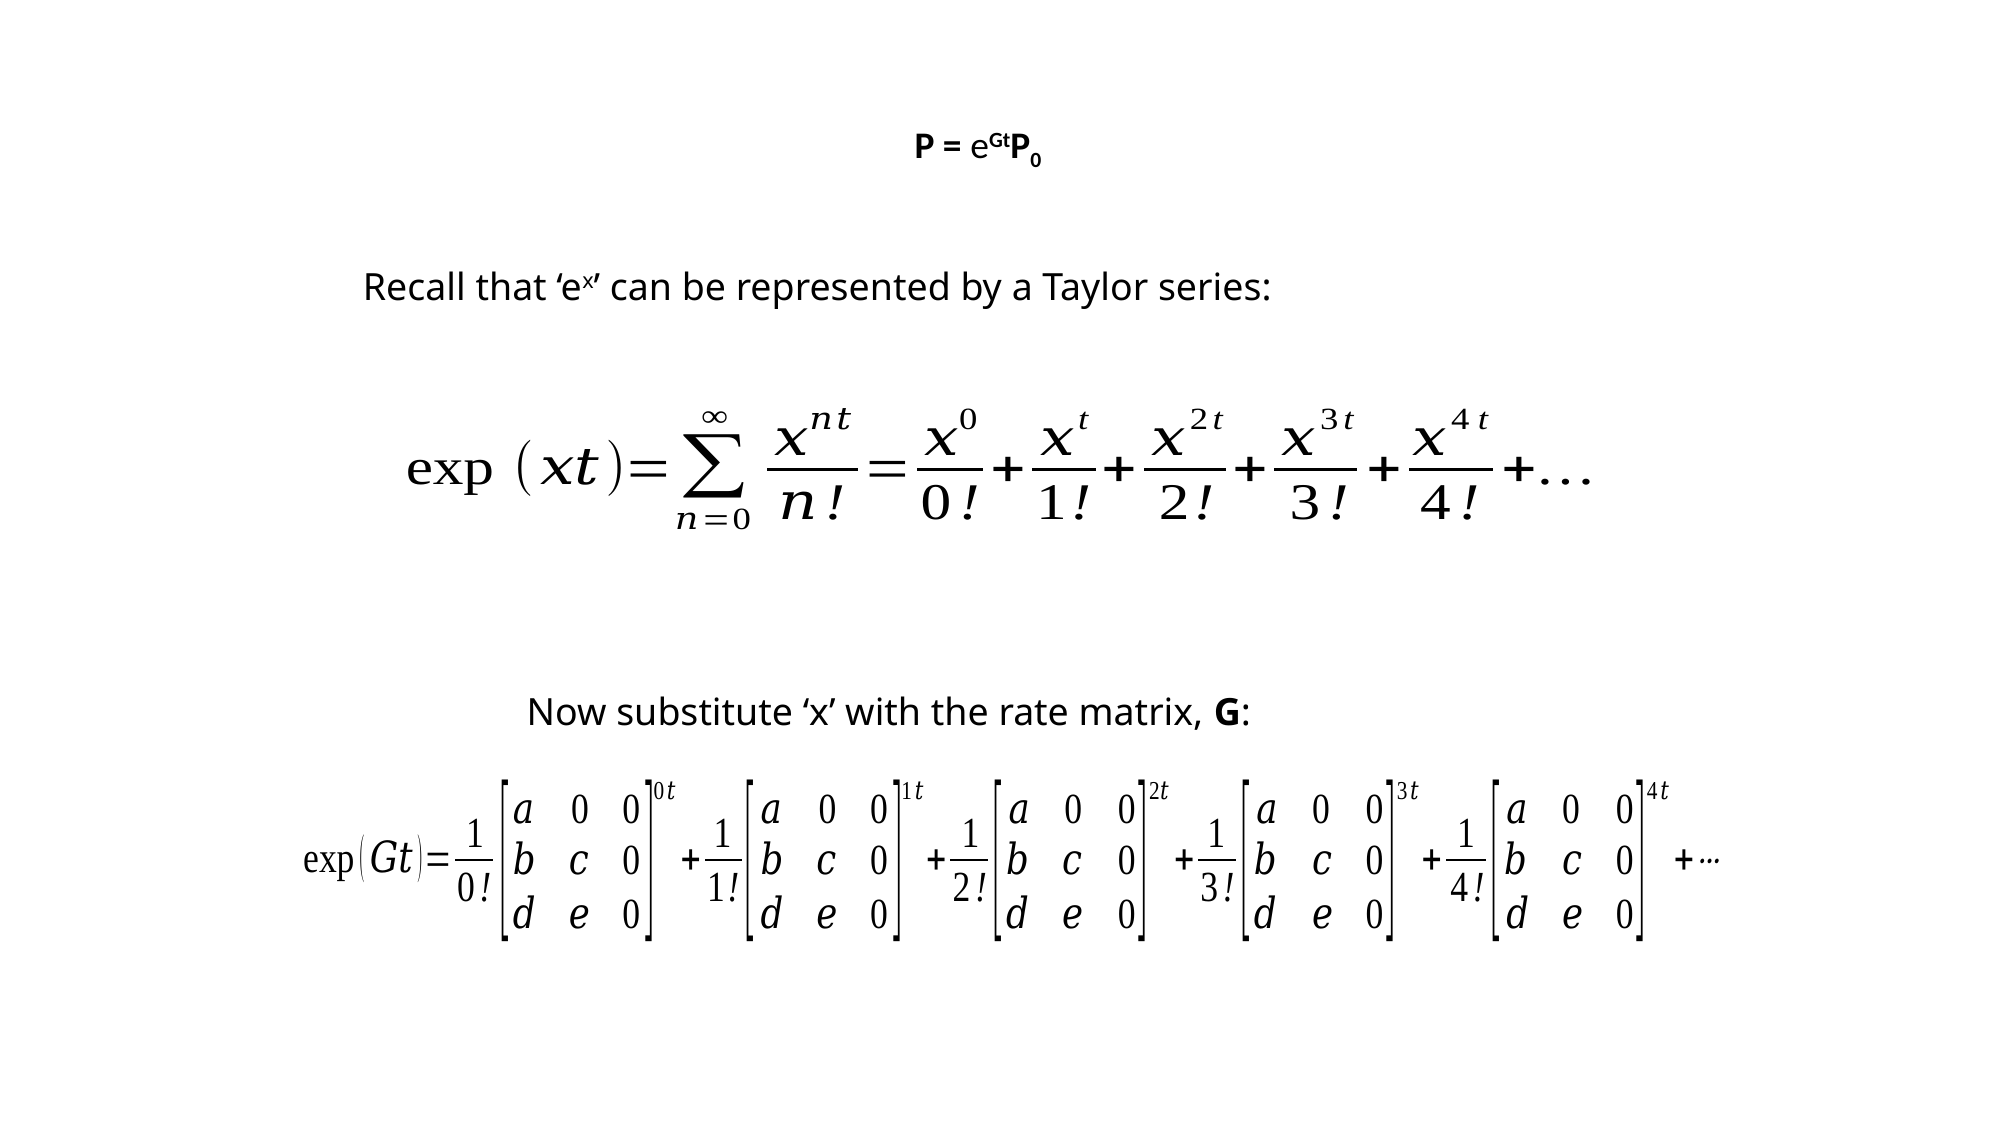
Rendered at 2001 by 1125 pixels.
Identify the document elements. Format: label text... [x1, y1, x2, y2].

text_box Recall that ‘ex’ can be represented by a Taylor series: [348, 255, 1297, 315]
text_box Now substitute ‘x’ with the rate matrix, G: [511, 680, 1266, 741]
text_box P = eGtP0 [899, 113, 1057, 180]
